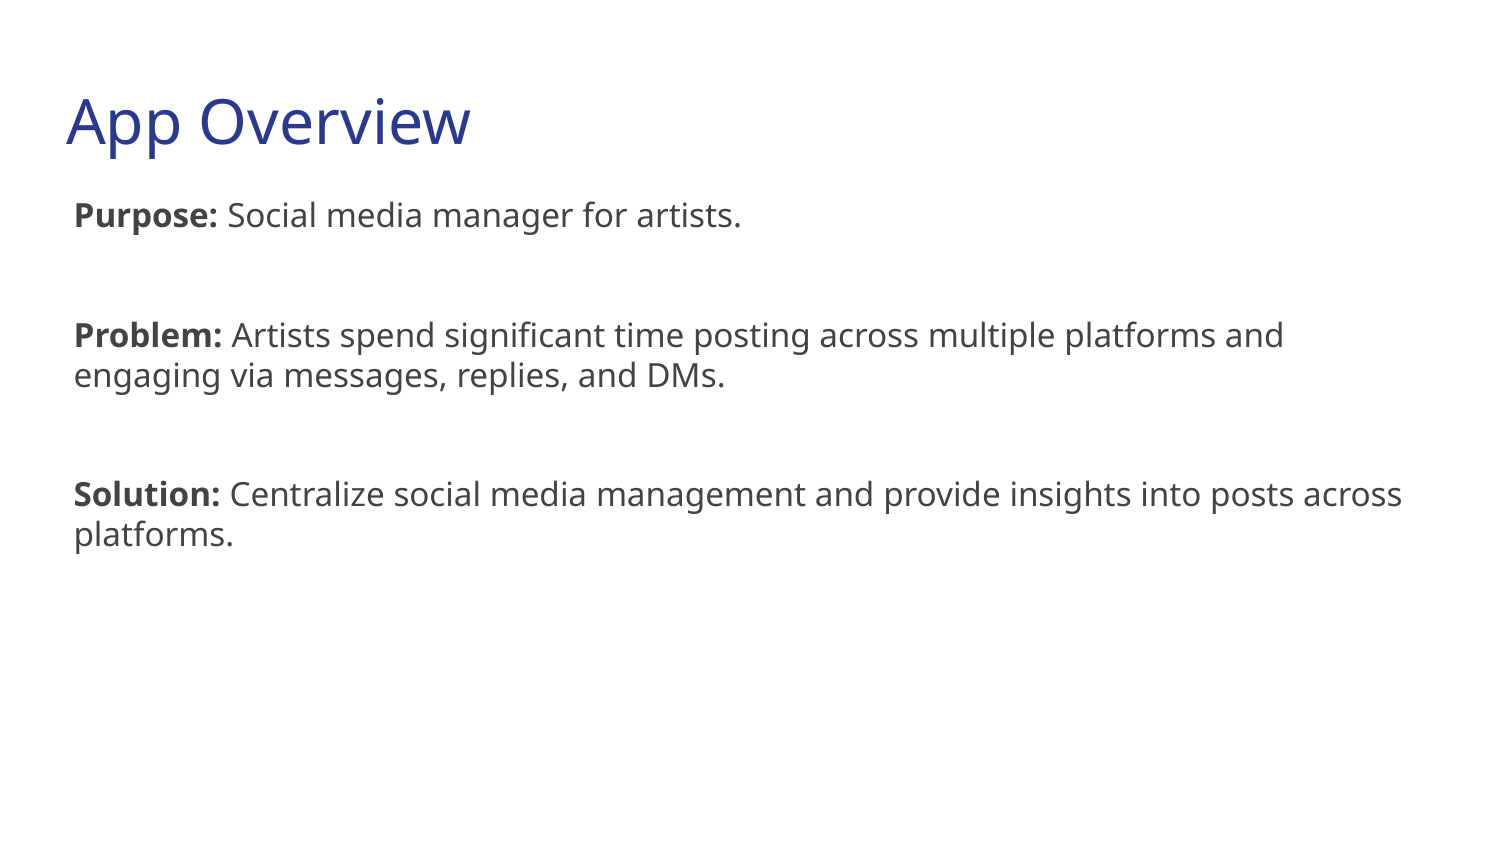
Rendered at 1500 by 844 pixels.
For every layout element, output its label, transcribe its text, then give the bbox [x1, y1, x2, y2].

text_box Purpose: Social media manager for artists. Problem: Artists spend significant time posting across multiple platforms and engaging via messages, replies, and DMs. Solution: Centralize social media management and provide insights into posts across platforms. [58, 178, 1457, 787]
title App Overview [51, 67, 1449, 167]
